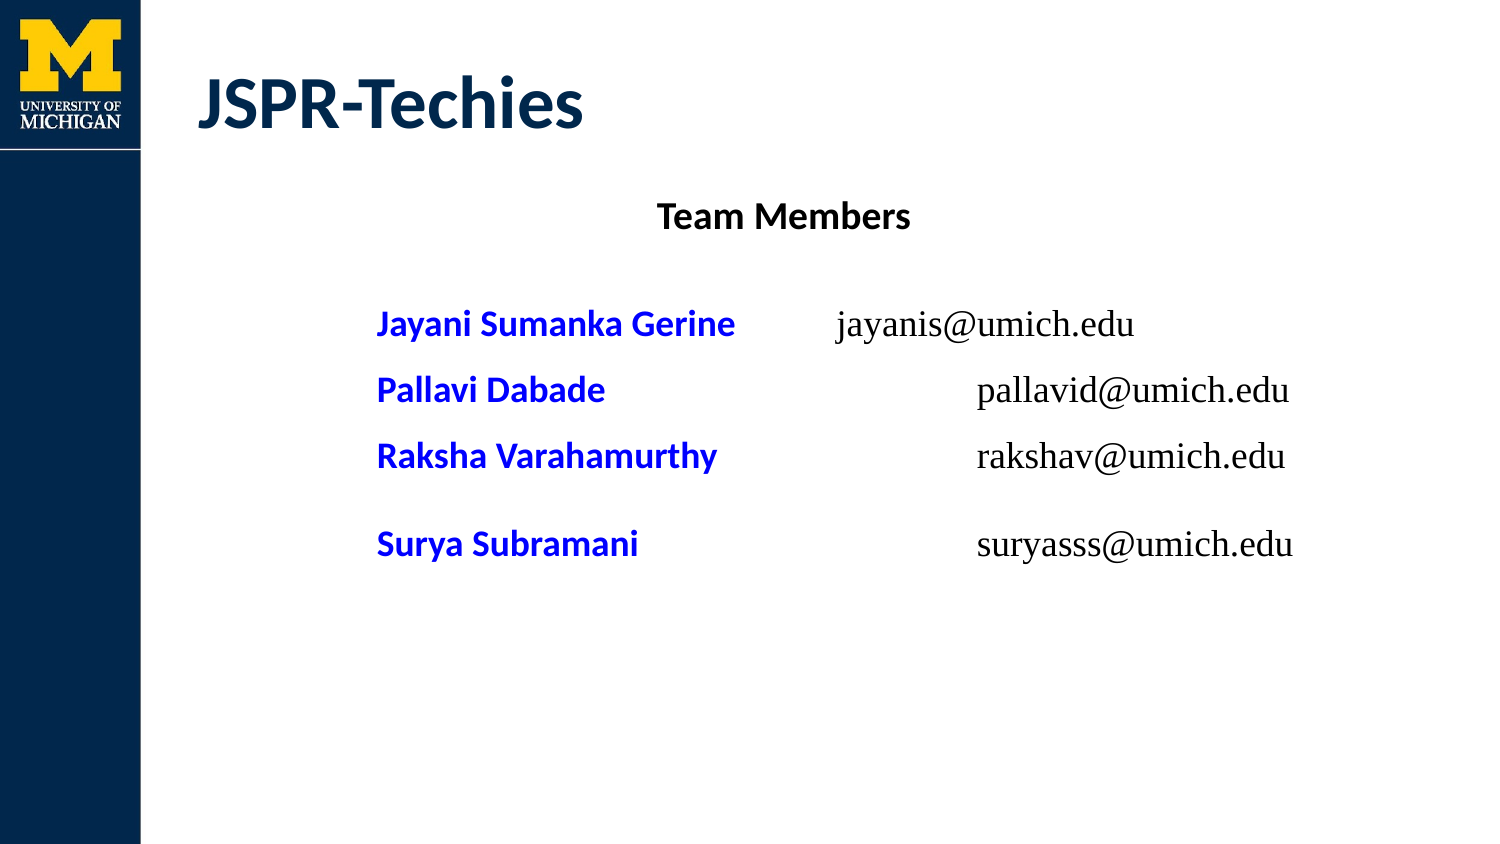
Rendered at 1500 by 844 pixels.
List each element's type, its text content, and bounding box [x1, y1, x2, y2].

title JSPR-Techies [187, 43, 1313, 150]
picture [0, 0, 1500, 844]
subtitle Team Members Jayani Sumanka Gerine jayanis@umich.edu Pallavi Dabade pallavid@umich.edu Raksha Varahamurthy rakshav@umich.edu Surya Subramani suryasss@umich.edu [187, 189, 1381, 756]
